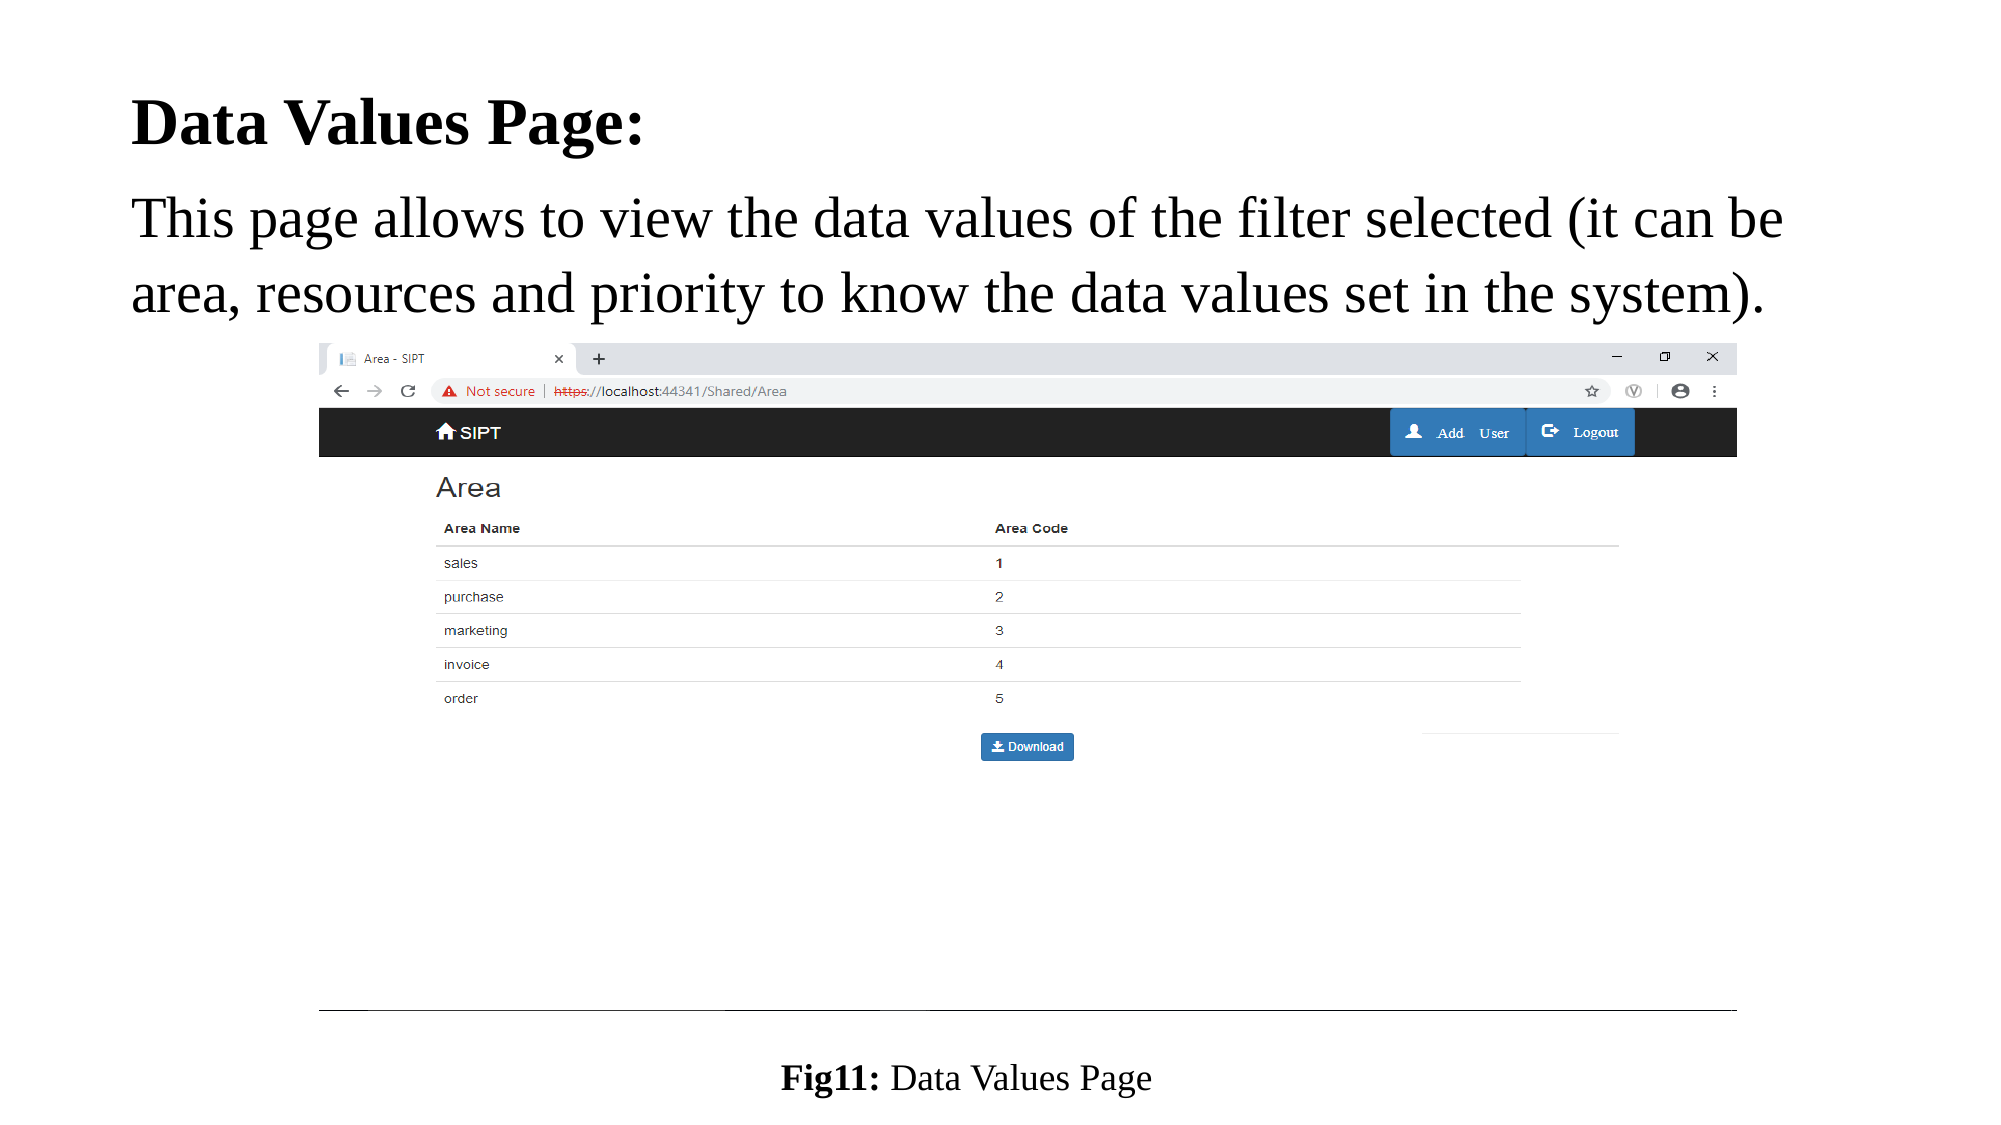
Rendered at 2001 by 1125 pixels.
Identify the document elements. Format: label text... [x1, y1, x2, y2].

text_box Fig11: Data Values Page [315, 1045, 1619, 1106]
picture [319, 343, 1737, 1012]
text_box Data Values Page: This page allows to view the data values of the filter selected (it can be area, resources and priority to know the data values set in the system). [116, 65, 1867, 424]
